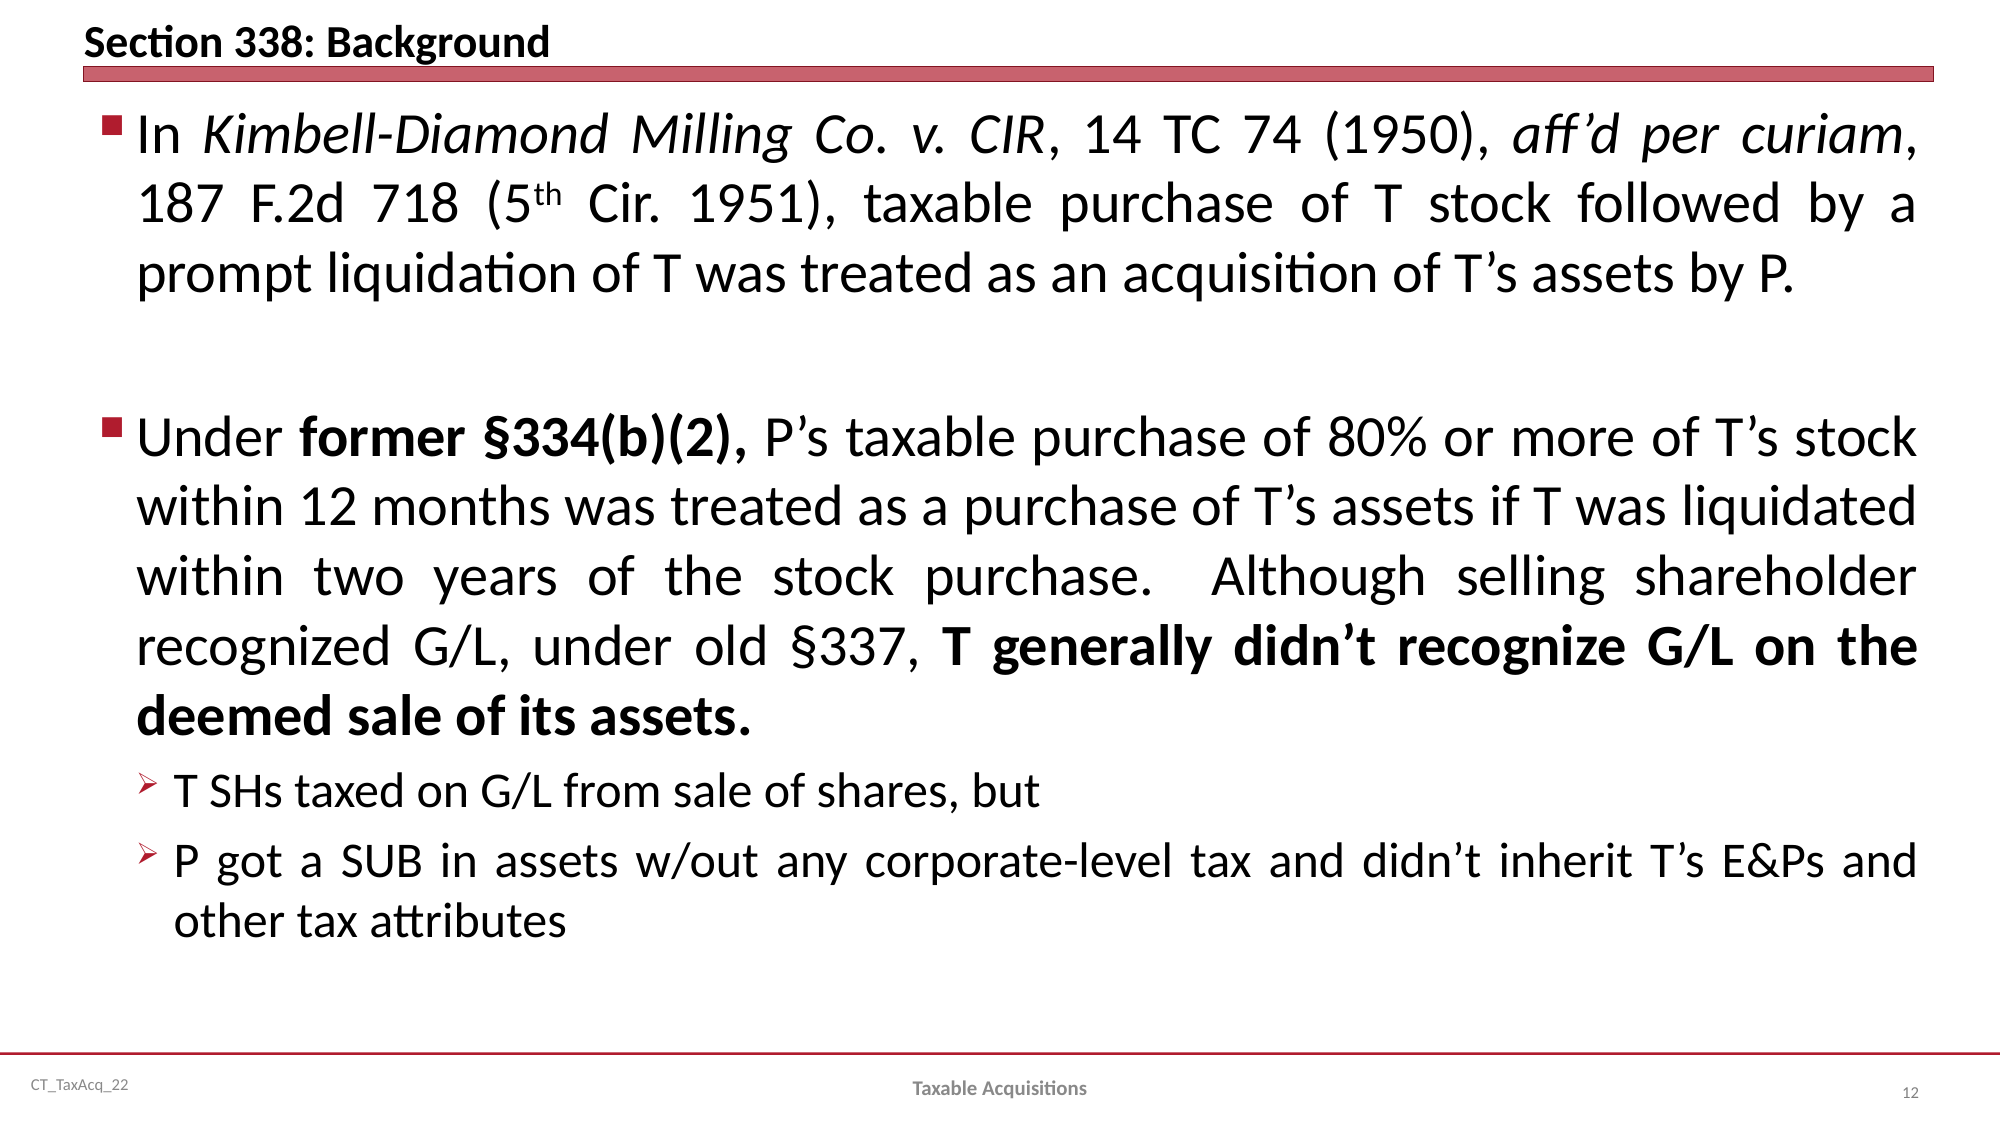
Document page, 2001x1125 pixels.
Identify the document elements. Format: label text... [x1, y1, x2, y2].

title Section 338: Background [83, 6, 1935, 67]
footer Taxable Acquisitions [683, 1056, 1317, 1117]
list In Kimbell-Diamond Milling Co. v. CIR, 14 TC 74 (1950), aff’d per curiam, 187 F.2d 718 (5th Cir. 1951), taxable purchase of T stock followed by a prompt liquidation of T was treated as an acquisition of T’s assets by P. Under former §334(b)(2), P’s taxable purchase of 80% or more of T’s stock within 12 months was treated as a purchase of T’s assets if T was liquidated within two years of the stock purchase. Although selling shareholder recognized G/L, under old §337, T generally didn’t recognize G/L on the deemed sale of its assets. T SHs taxed on G/L from sale of shares, but P got a SUB in assets w/out any corporate-level tax and didn’t inherit T’s E&Ps and other tax attributes [83, 87, 1934, 1041]
slide_number 12 [1834, 1061, 1934, 1122]
